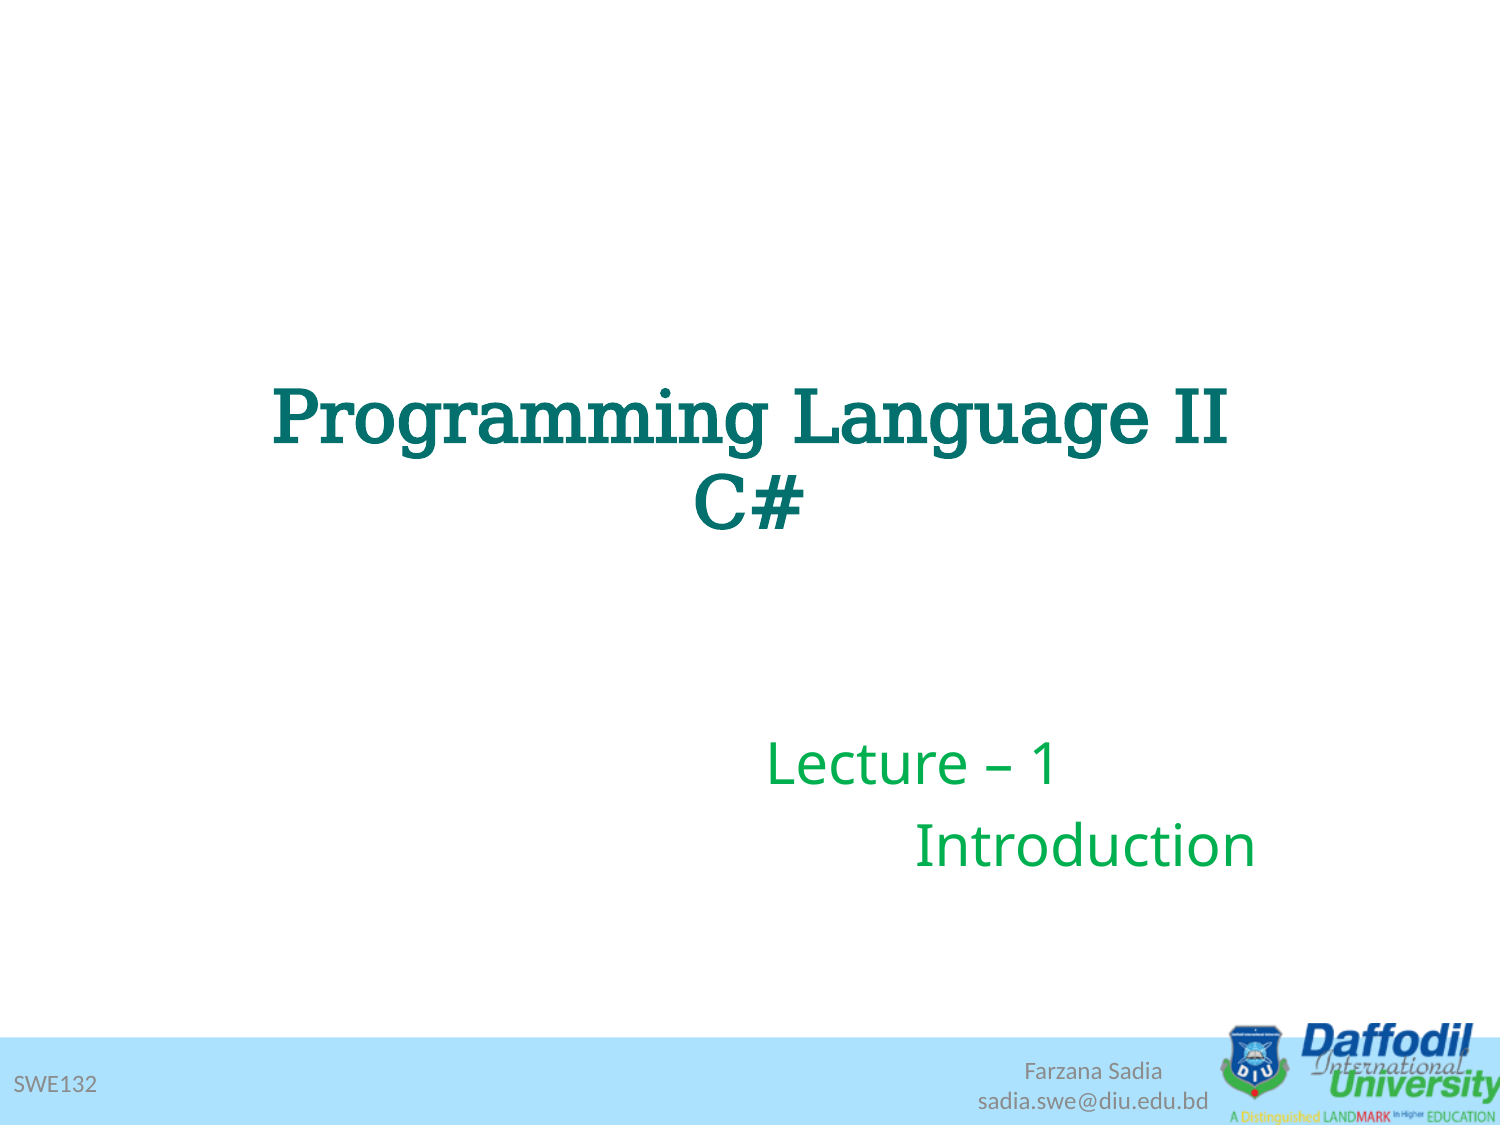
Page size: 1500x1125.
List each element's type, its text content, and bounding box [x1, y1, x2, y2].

list Lecture – 1 Introduction [75, 637, 1425, 1005]
picture [1220, 1023, 1500, 1125]
title Programming Language II C# [75, 362, 1425, 550]
